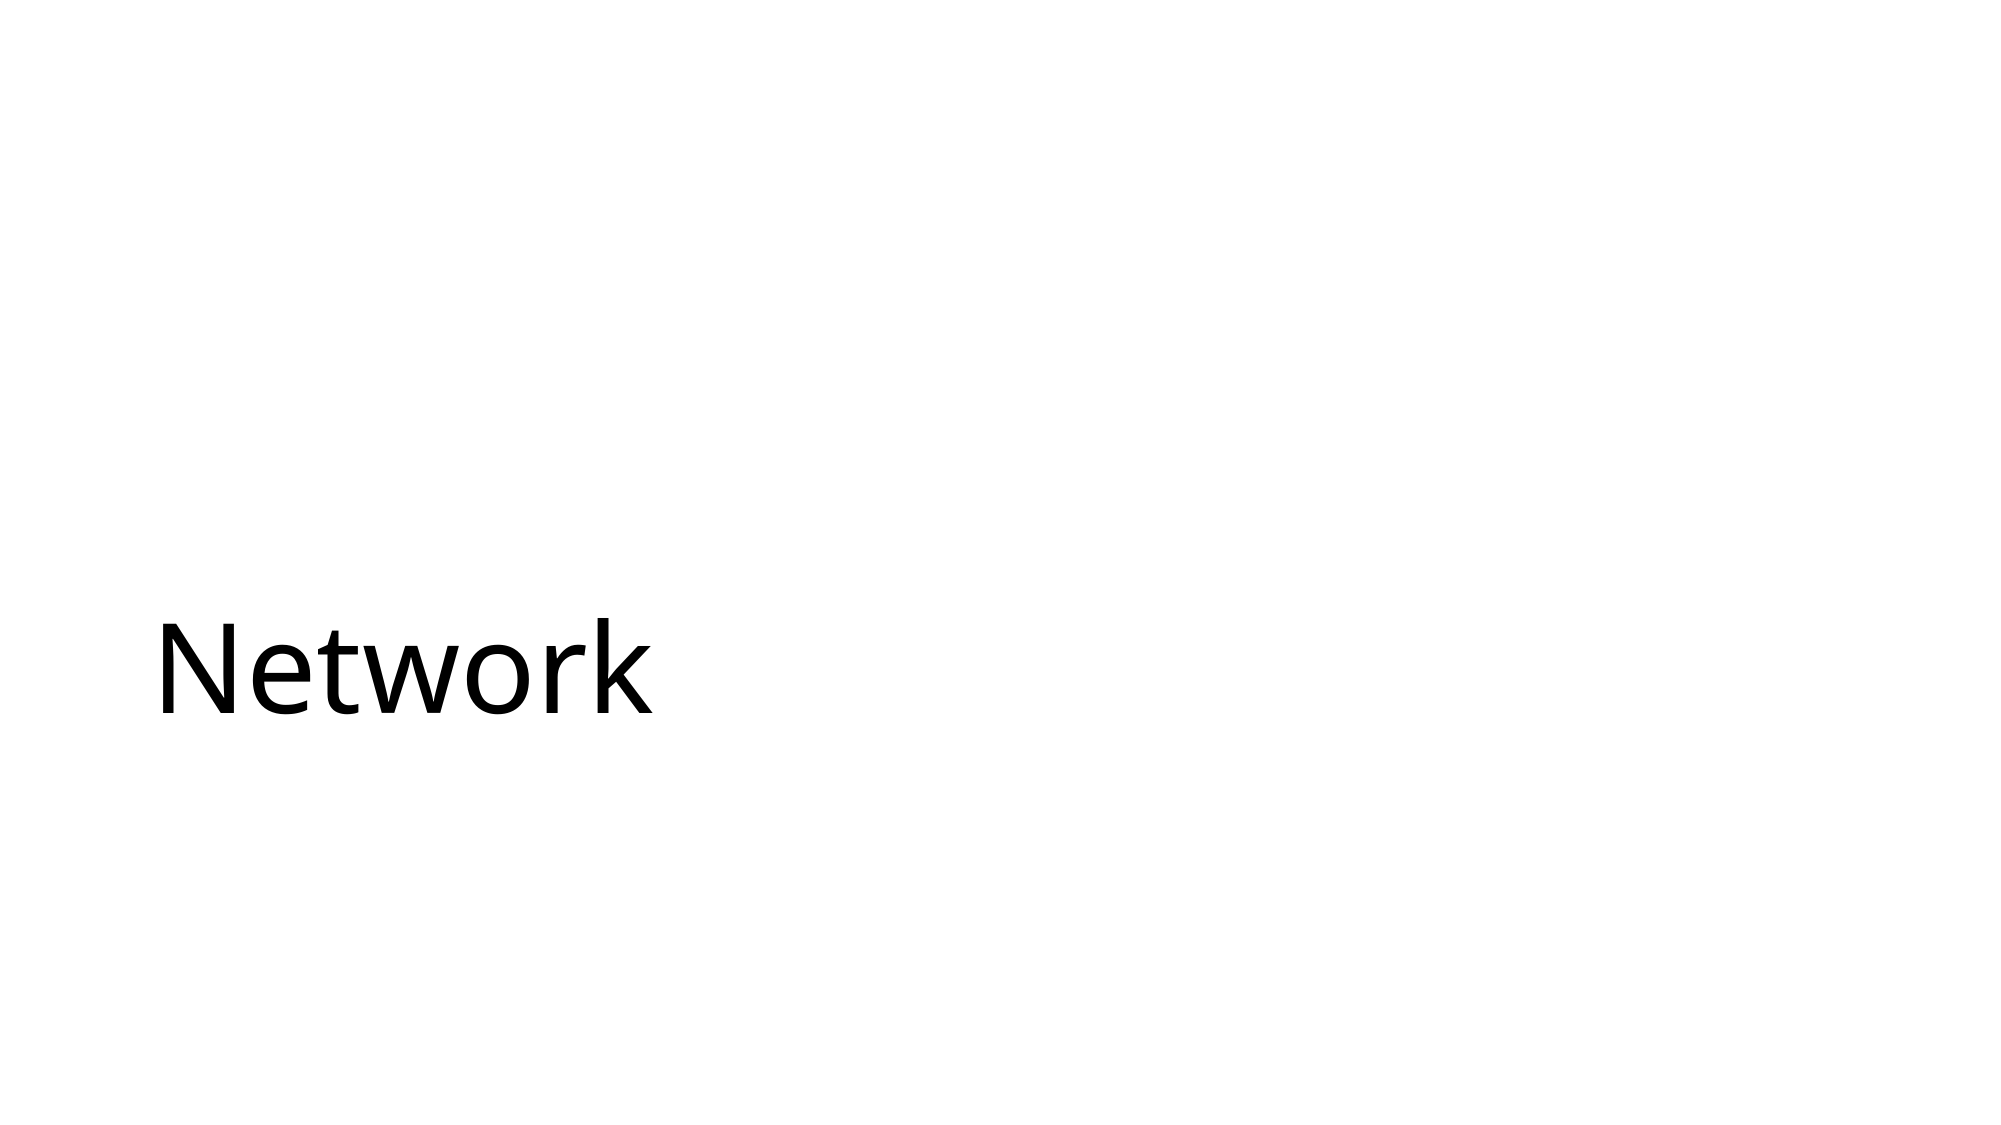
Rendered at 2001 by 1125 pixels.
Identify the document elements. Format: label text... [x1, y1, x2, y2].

title Network [136, 280, 1862, 749]
